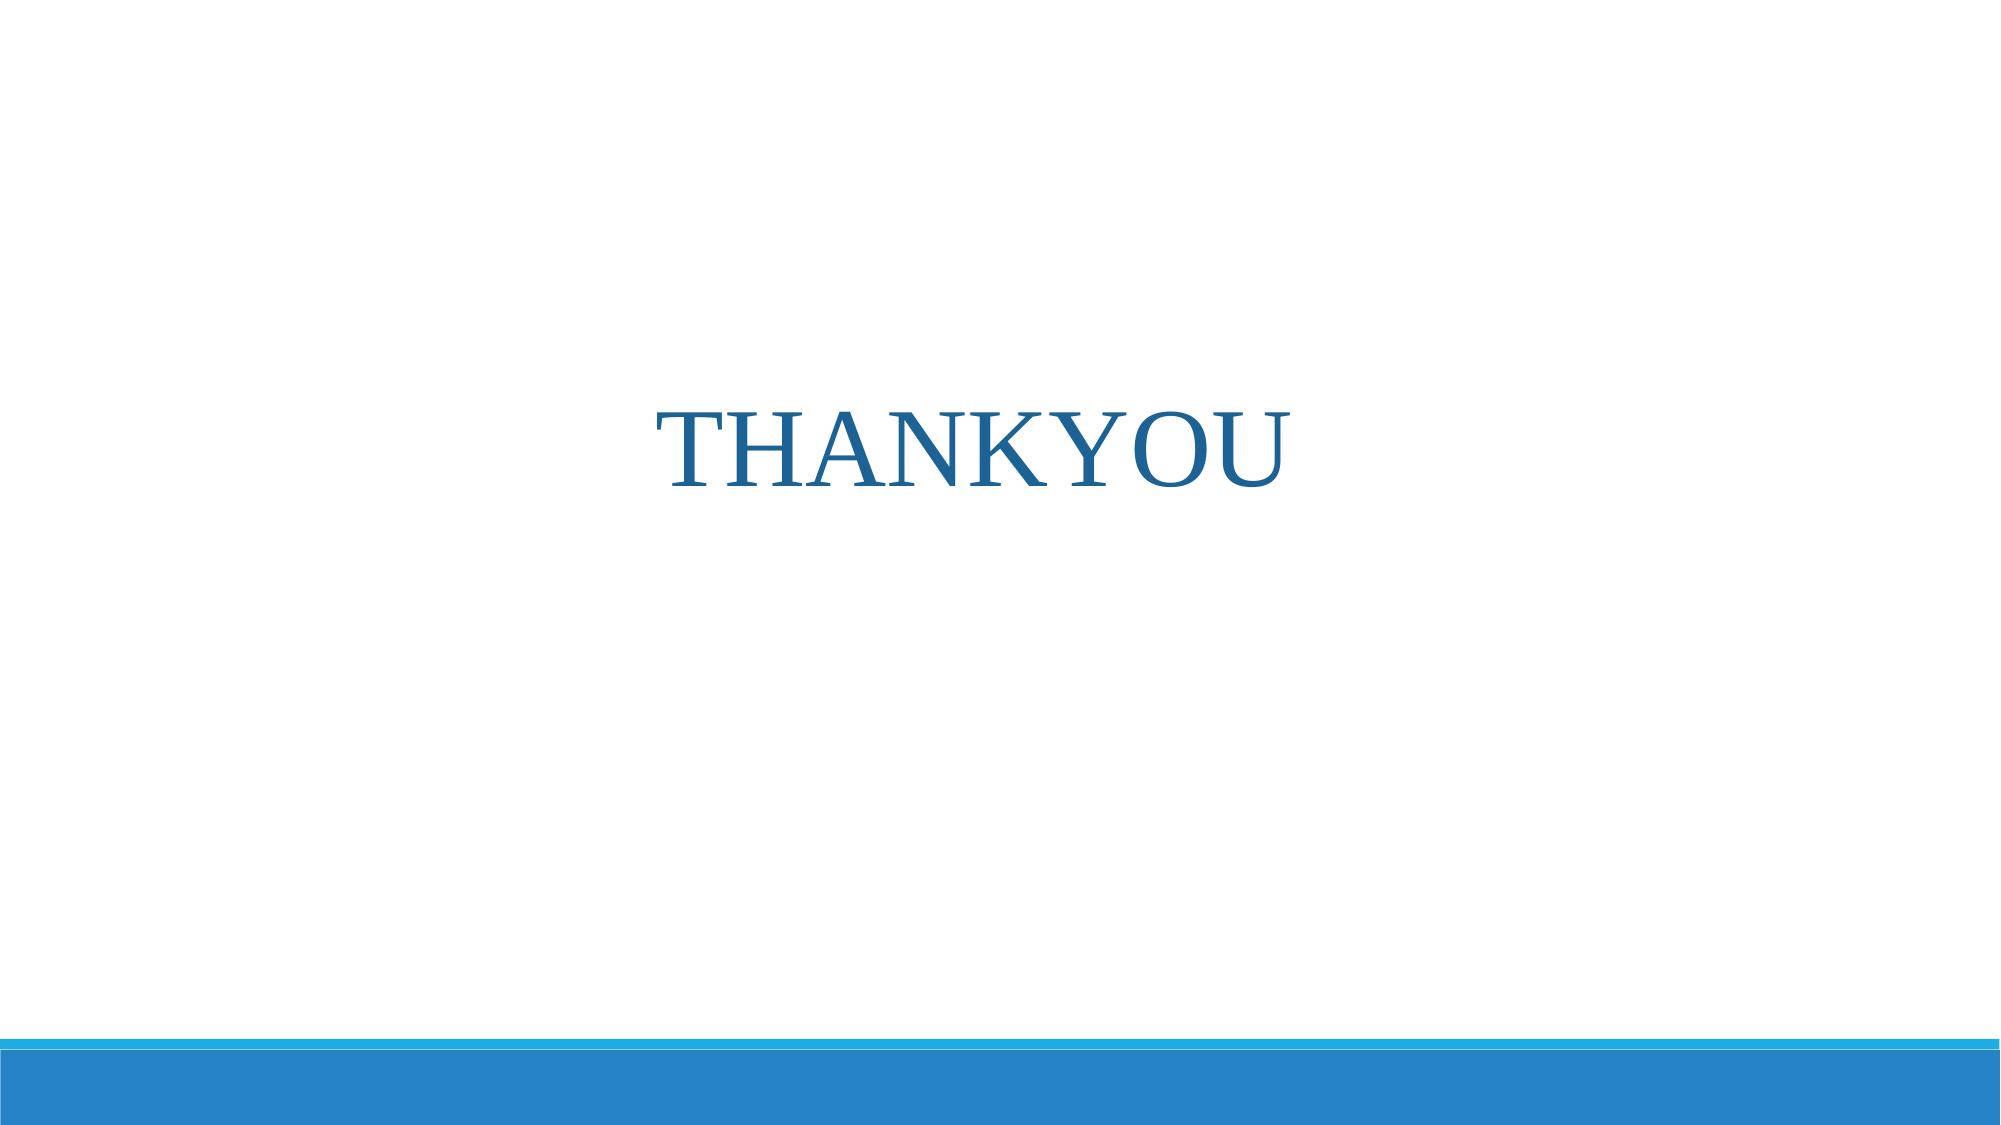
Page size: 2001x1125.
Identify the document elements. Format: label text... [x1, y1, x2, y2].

text_box THANKYOU [519, 366, 1429, 517]
